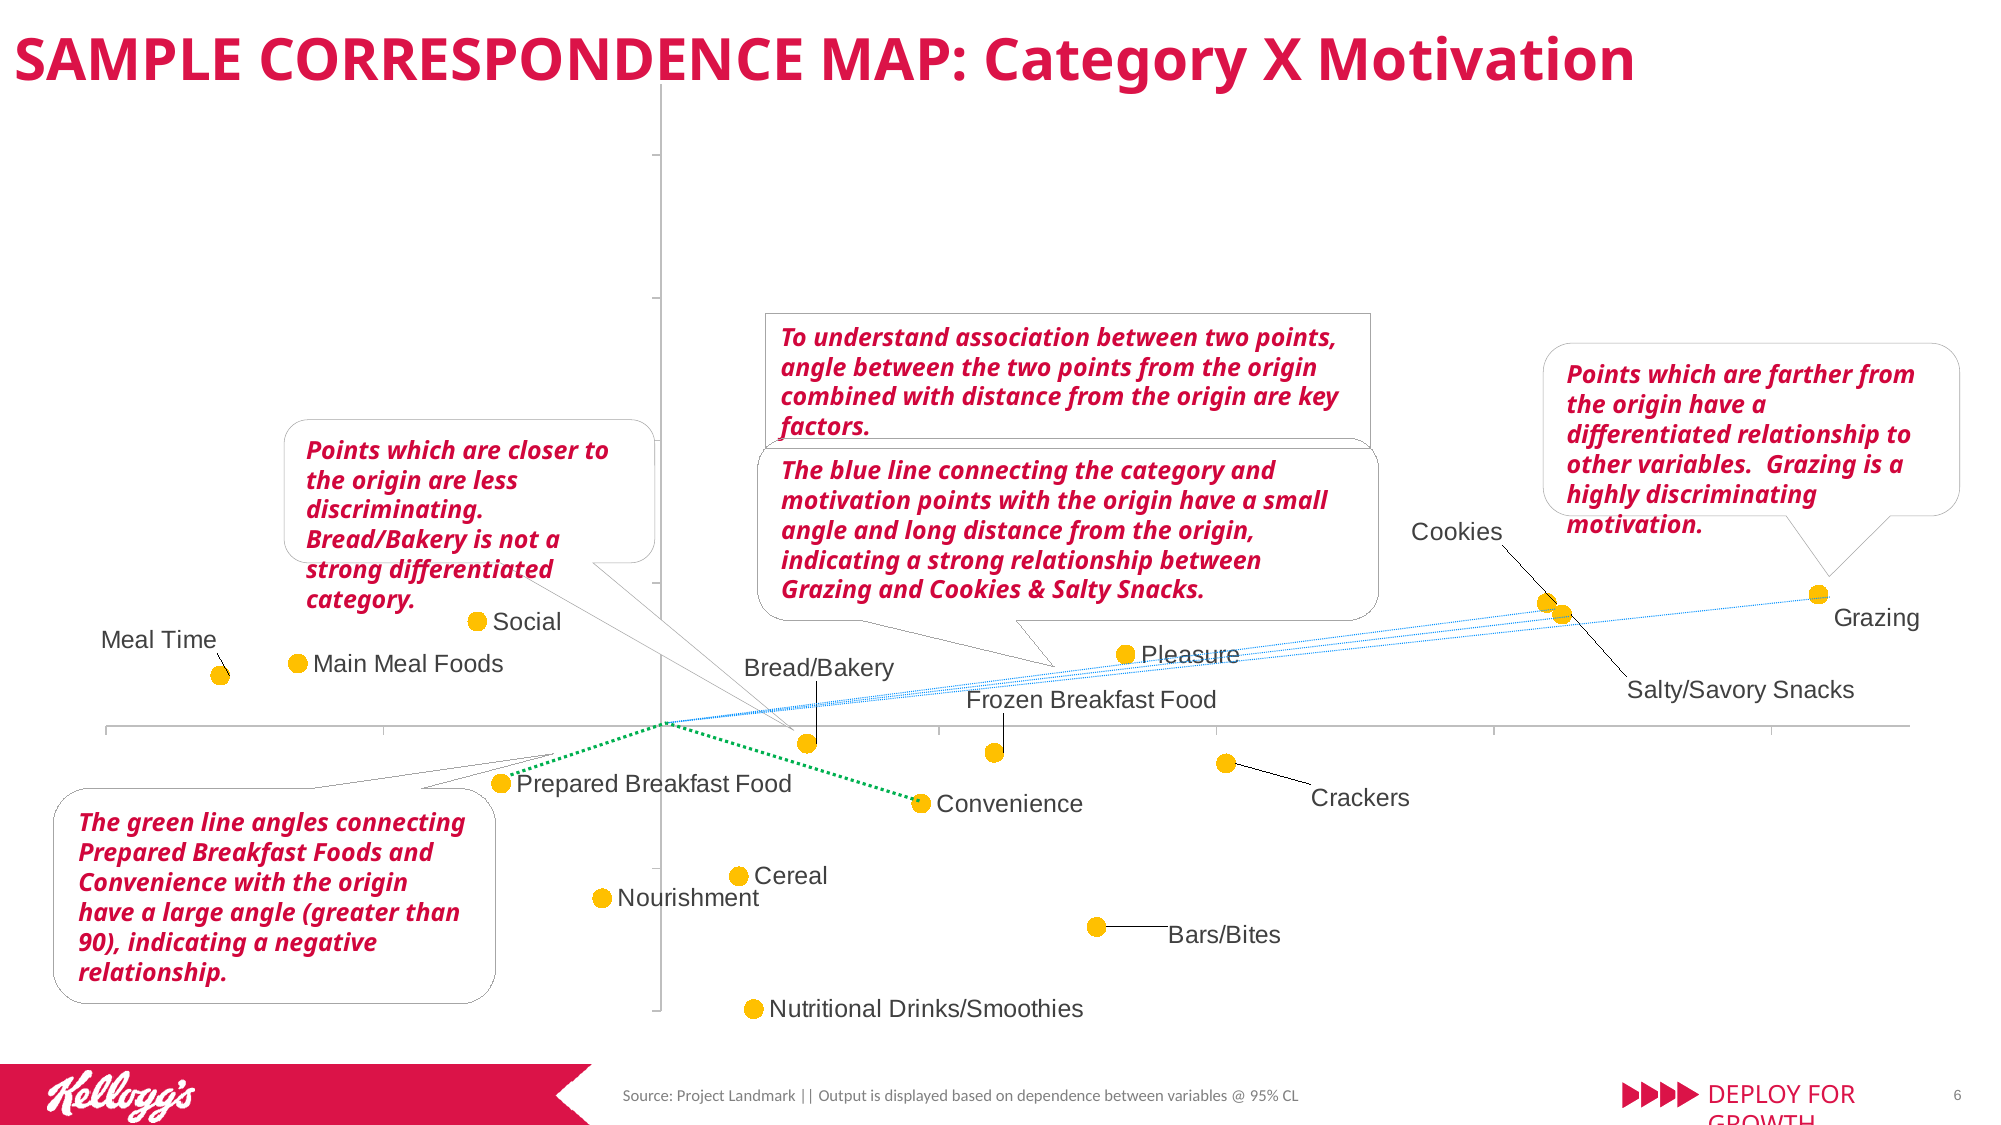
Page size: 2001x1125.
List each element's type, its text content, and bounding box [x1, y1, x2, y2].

slide_number 6 [1921, 1071, 1994, 1117]
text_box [666, 722, 920, 801]
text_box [666, 616, 1569, 723]
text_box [510, 722, 667, 775]
text_box Points which are farther from the origin have a differentiated relationship to other variables. Grazing is a highly discriminating motivation. [1922, 342, 1961, 517]
text_box Source: Project Landmark || Output is displayed based on dependence between variables @ 95% CL [608, 1077, 1629, 1113]
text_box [666, 596, 1830, 723]
chart [53, 82, 1922, 1060]
picture [0, 1063, 595, 1125]
title SAMPLE CORRESPONDENCE MAP: Category X Motivation [0, 27, 2000, 95]
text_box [666, 608, 1556, 616]
